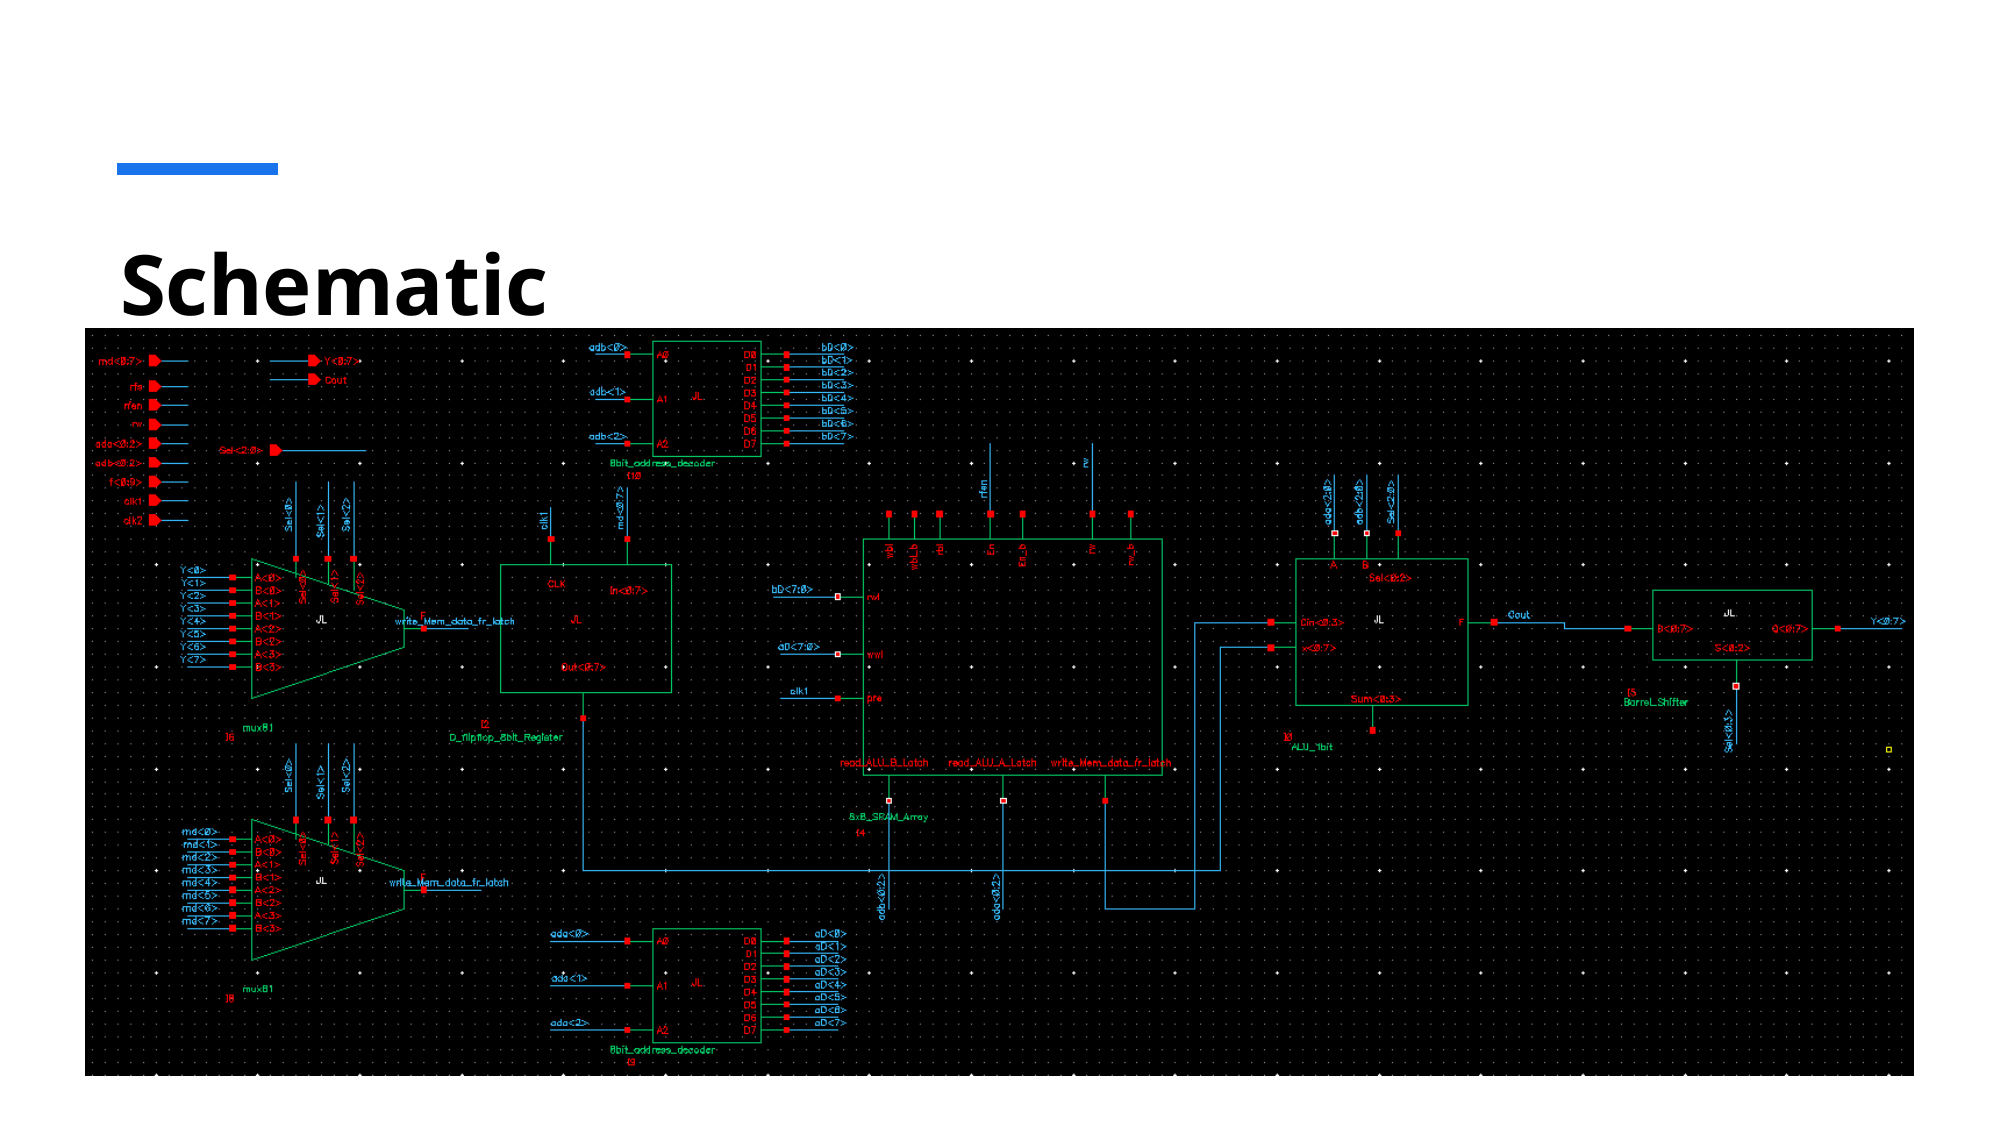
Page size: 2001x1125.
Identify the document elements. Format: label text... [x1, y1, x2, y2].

title Schematic [105, 224, 1892, 328]
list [85, 328, 1915, 1076]
